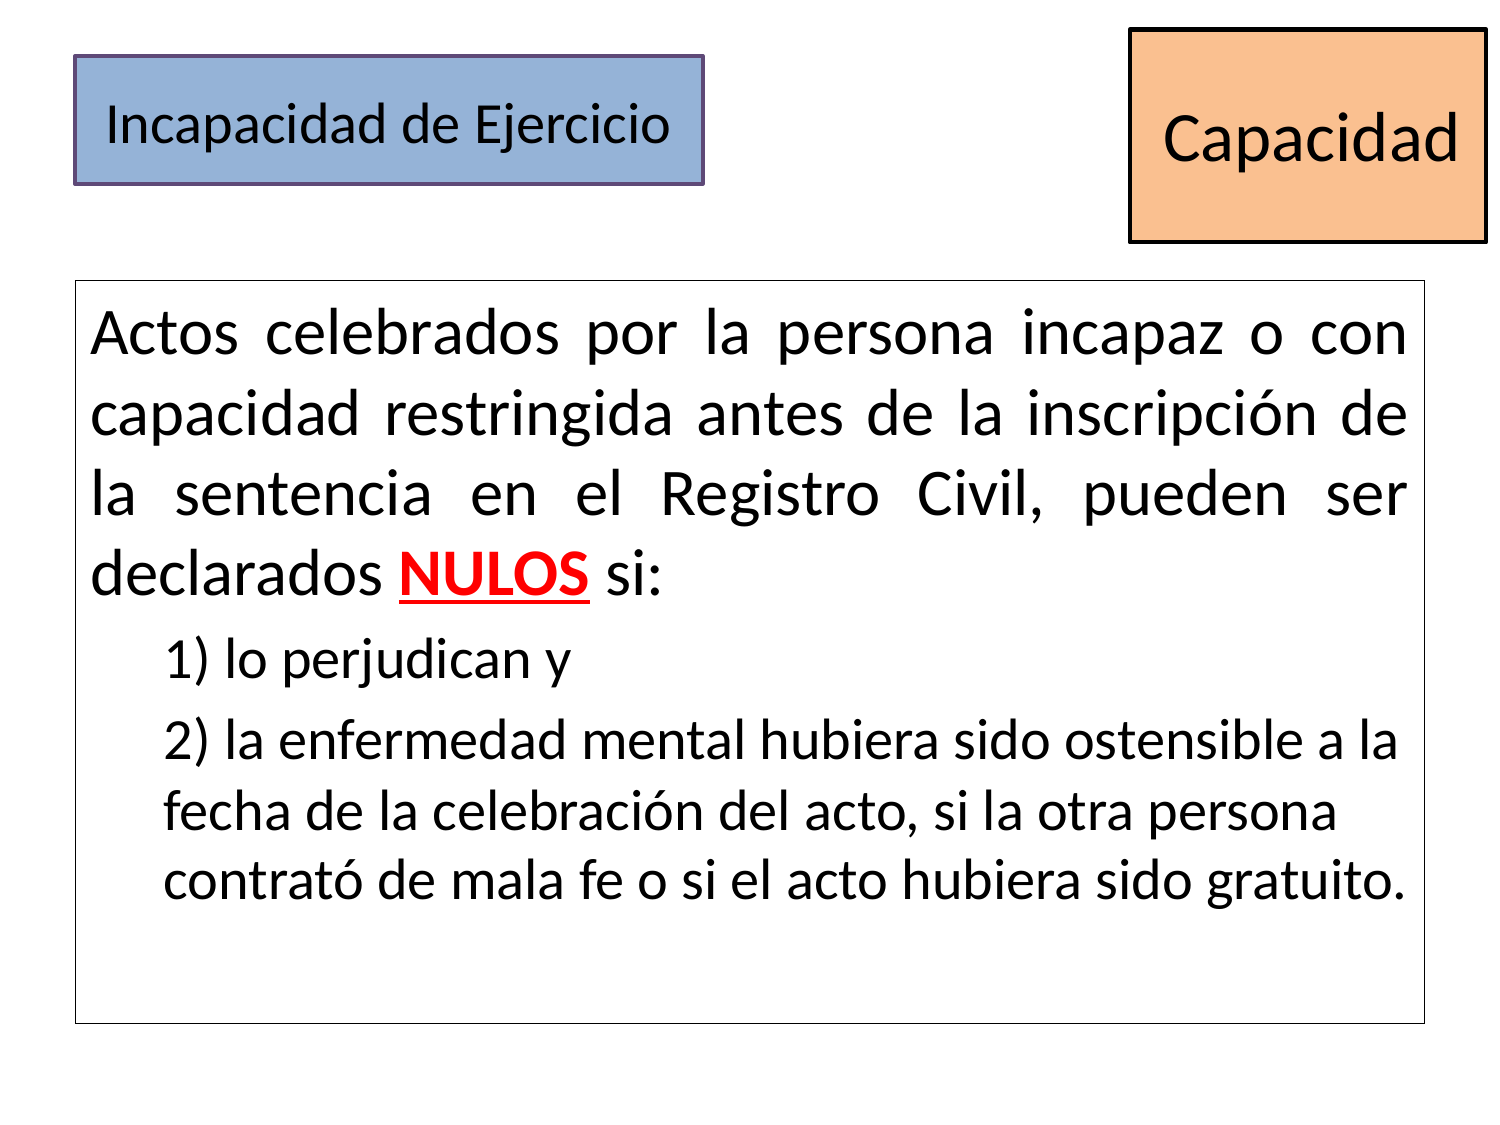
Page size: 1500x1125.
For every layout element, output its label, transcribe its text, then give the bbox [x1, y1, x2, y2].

list Actos celebrados por la persona incapaz o con capacidad restringida antes de la inscripción de la sentencia en el Registro Civil, pueden ser declarados NULOS si: 1) lo perjudican y 2) la enfermedad mental hubiera sido ostensible a la fecha de la celebración del acto, si la otra persona contrató de mala fe o si el acto hubiera sido gratuito. [75, 280, 1425, 1024]
title Incapacidad de Ejercicio [73, 54, 705, 186]
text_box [1129, 29, 1487, 246]
